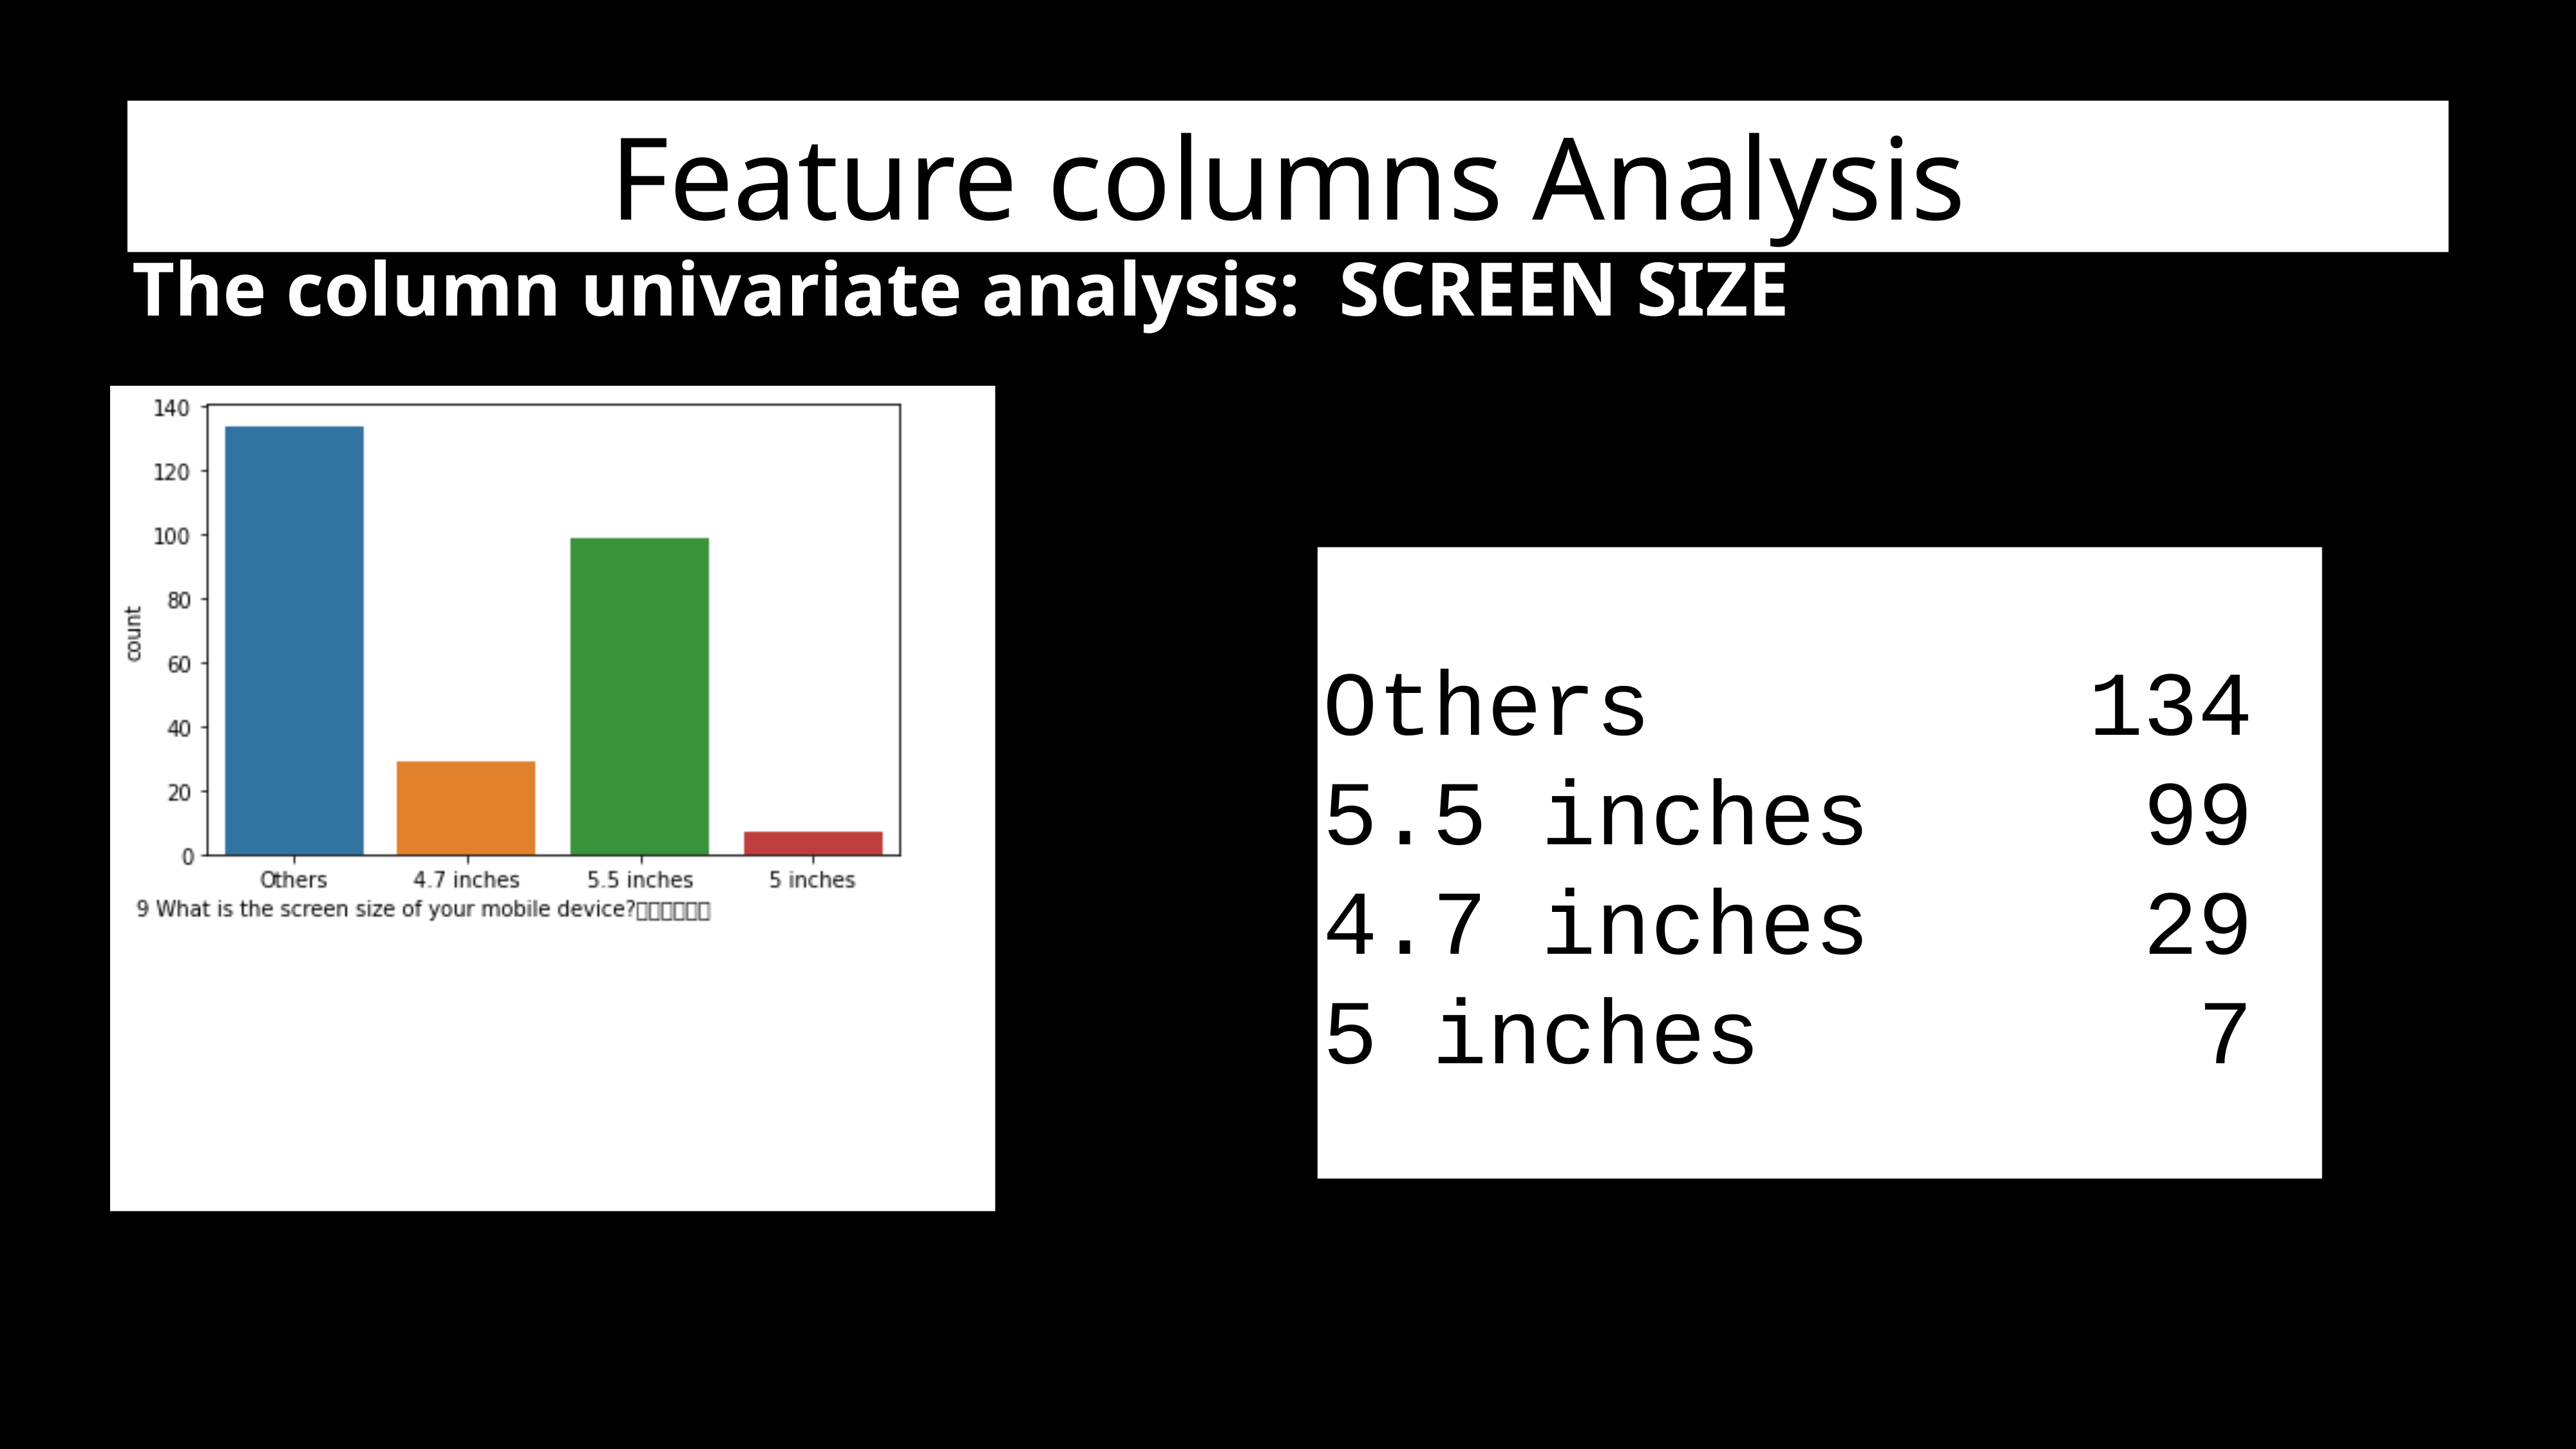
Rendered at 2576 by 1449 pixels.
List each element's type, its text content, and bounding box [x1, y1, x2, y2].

title Feature columns Analysis [127, 100, 2449, 237]
text_box [110, 386, 996, 1211]
text_box Others 134 5.5 inches 99 4.7 inches 29 5 inches 7 [1317, 547, 2322, 1179]
picture [109, 385, 985, 934]
list The column univariate analysis: SCREEN SIZE [127, 237, 2449, 336]
